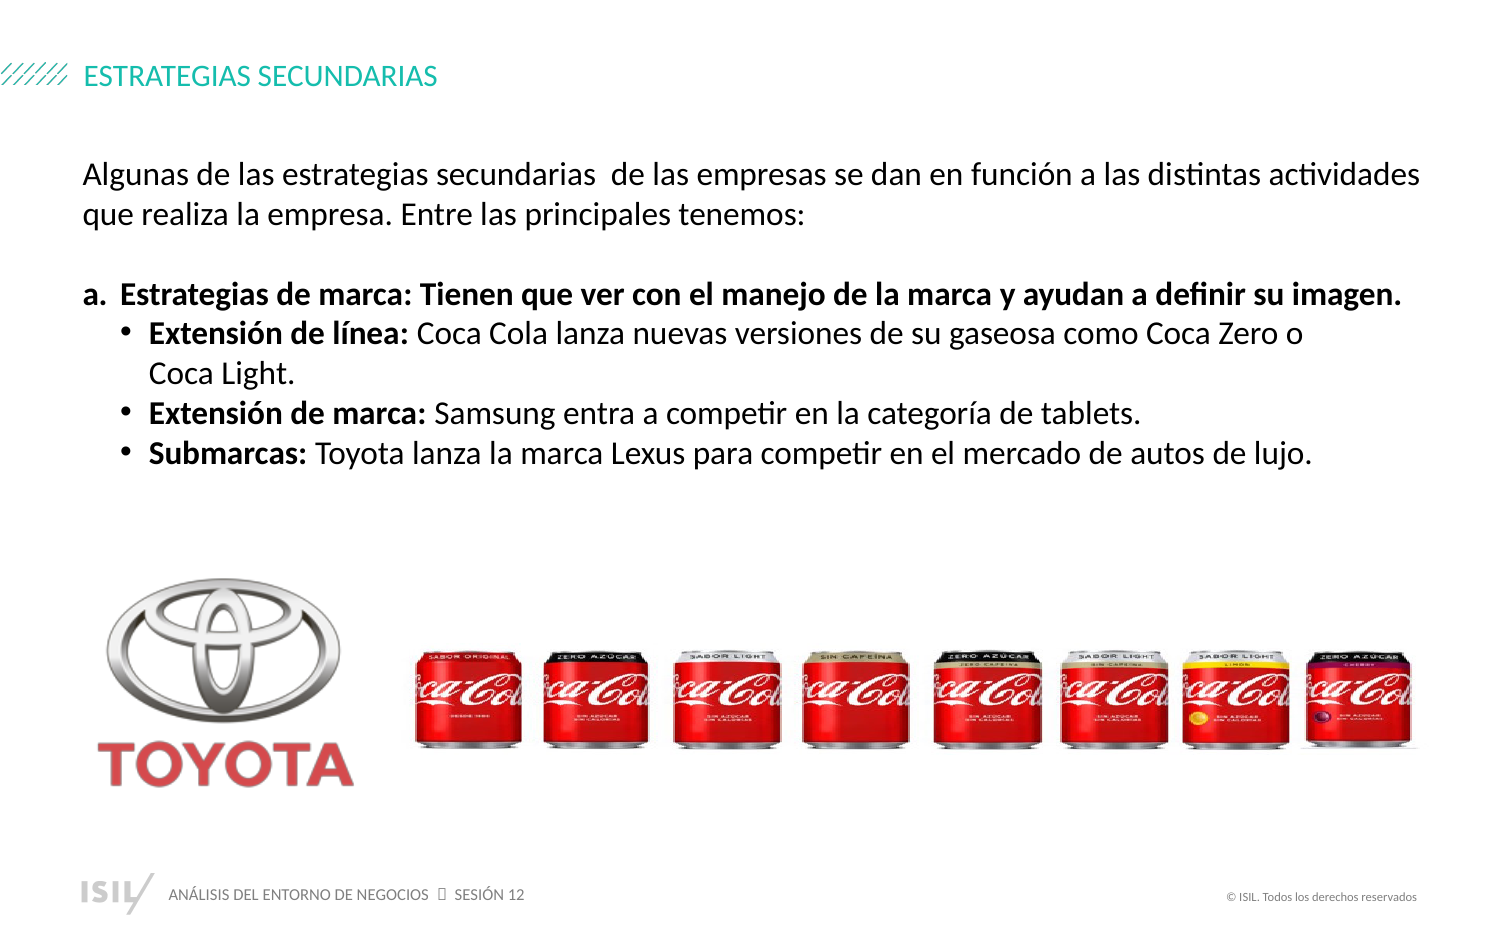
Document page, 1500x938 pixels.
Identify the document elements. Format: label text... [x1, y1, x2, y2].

text_box Algunas de las estrategias secundarias de las empresas se dan en función a las distintas actividades que realiza la empresa. Entre las principales tenemos: Estrategias de marca: Tienen que ver con el manejo de la marca y ayudan a definir su imagen. Extensión de línea: Coca Cola lanza nuevas versiones de su gaseosa como Coca Zero o Coca Light. Extensión de marca: Samsung entra a competir en la categoría de tablets. Submarcas: Toyota lanza la marca Lexus para competir en el mercado de autos de lujo. [82, 151, 1424, 472]
picture [0, 62, 68, 86]
text_box ESTRATEGIAS SECUNDARIAS [83, 54, 763, 93]
picture [31, 531, 1477, 836]
